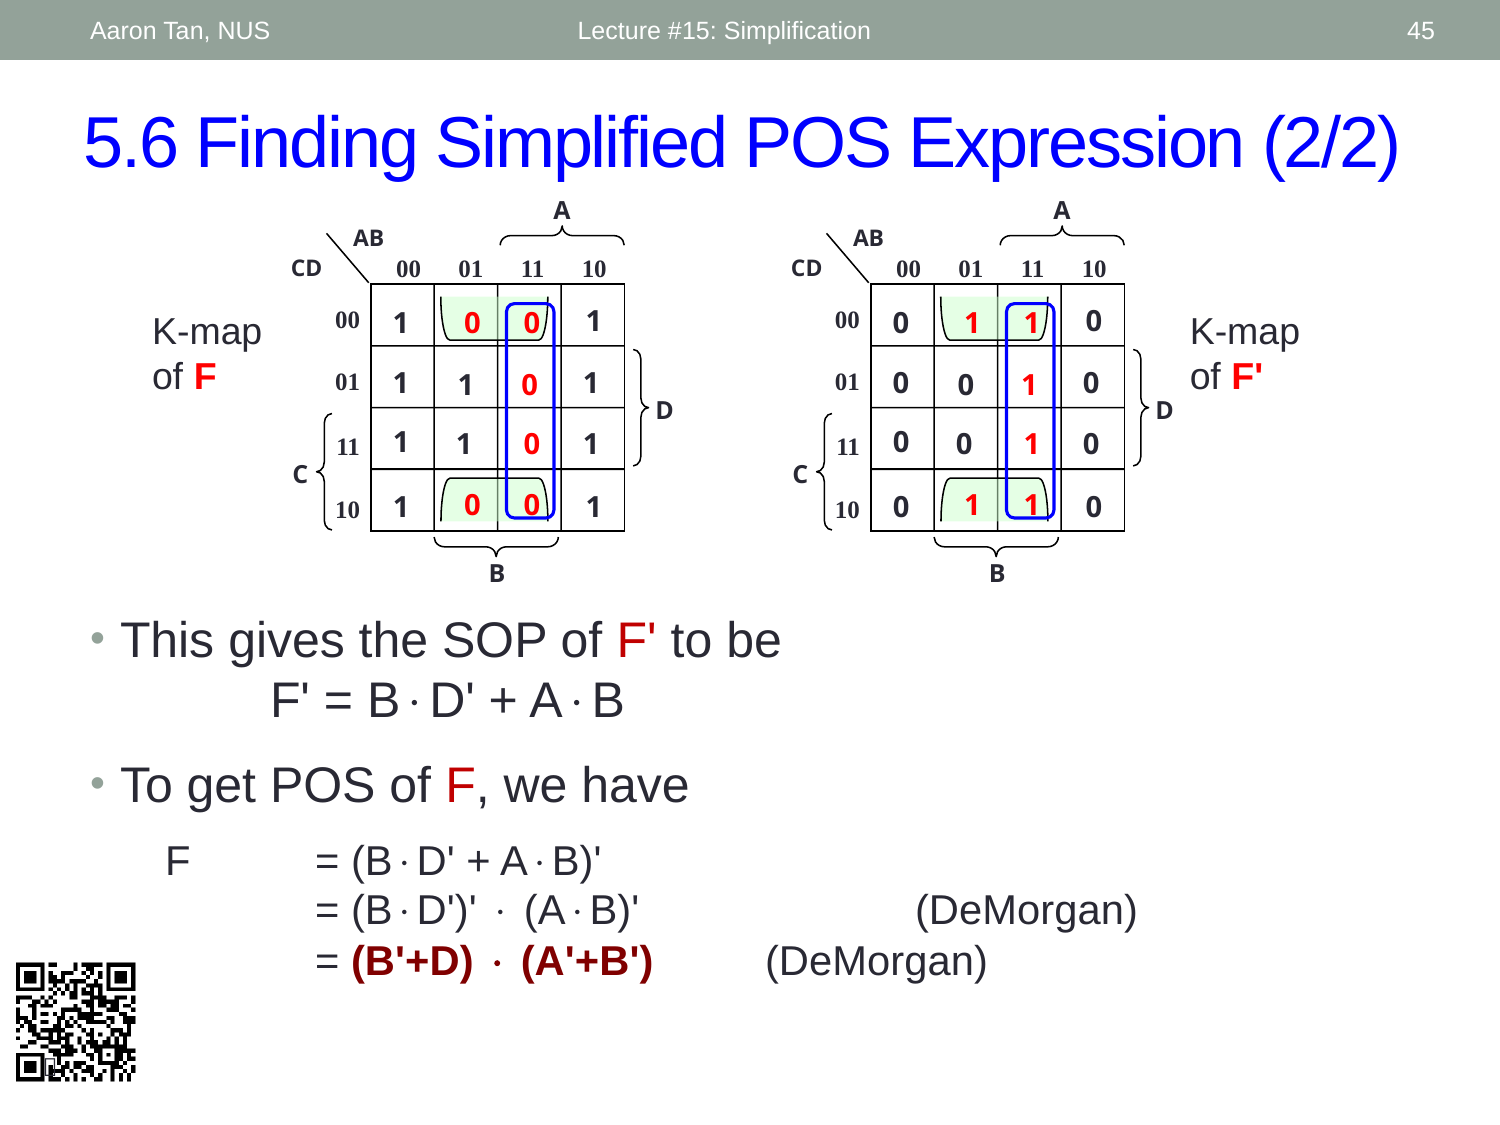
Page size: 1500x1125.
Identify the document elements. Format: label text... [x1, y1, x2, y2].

slide_number Aaron Tan, NUS [75, 3, 550, 57]
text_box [762, 187, 1338, 588]
text_box This gives the SOP of F' to be F' = BD' + AB To get POS of F, we have F = (BD' + AB)' = (BD')'  (AB)' (DeMorgan) = (B'+D)  (A'+B') (DeMorgan) [74, 599, 1425, 1006]
slide_number 45 [1308, 3, 1450, 57]
footer Lecture #15: Simplification [562, 3, 1238, 57]
text_box  [24, 1050, 75, 1083]
title 5.6 Finding Simplified POS Expression (2/2) [68, 86, 1429, 192]
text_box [137, 187, 688, 588]
picture [7, 954, 143, 1089]
